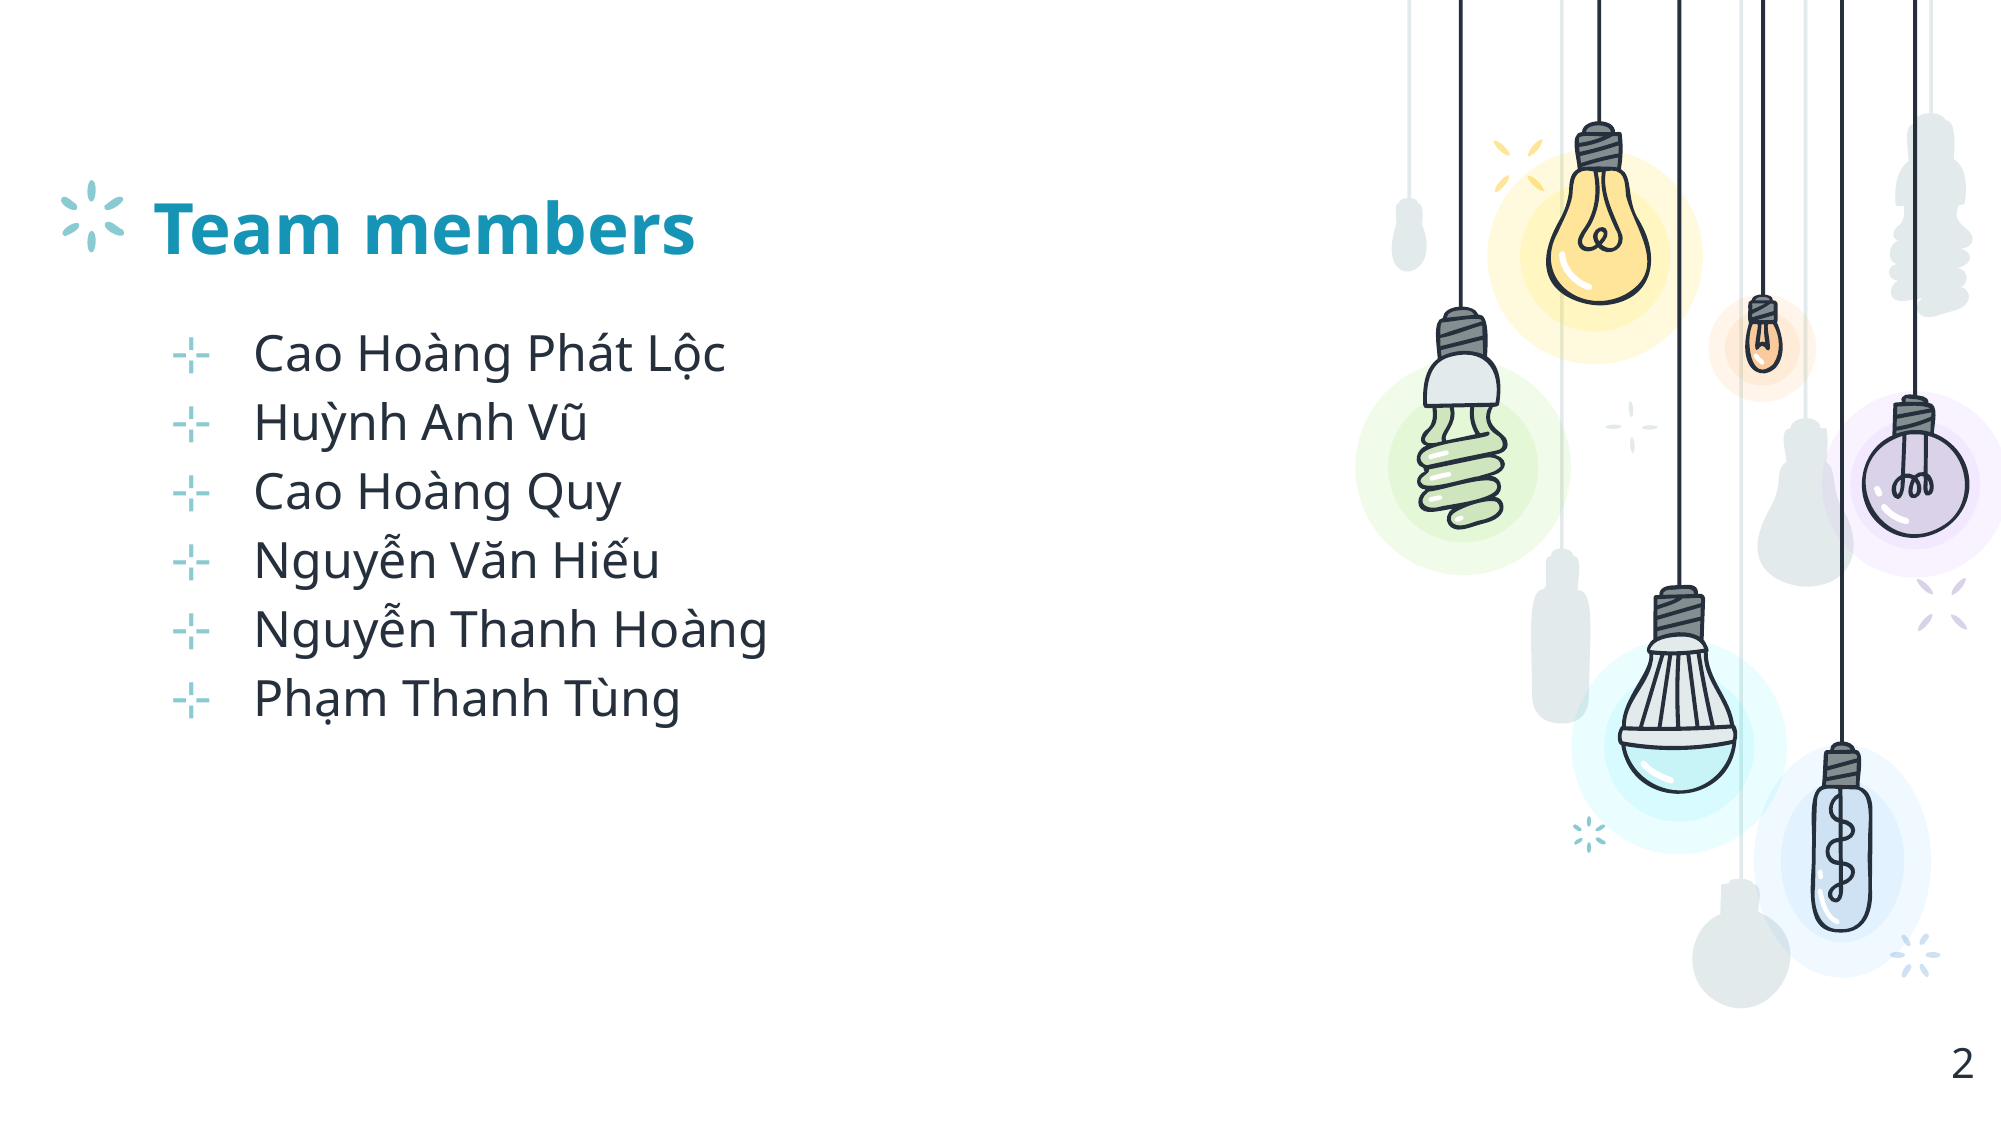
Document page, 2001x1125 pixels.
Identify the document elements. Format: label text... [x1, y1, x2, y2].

list Cao Hoàng Phát Lộc Huỳnh Anh Vũ Cao Hoàng Quy Nguyễn Văn Hiếu Nguyễn Thanh Hoàng Phạm Thanh Tùng [153, 312, 1392, 977]
slide_number 2 [1902, 1022, 1975, 1109]
title Team members [153, 166, 1392, 270]
